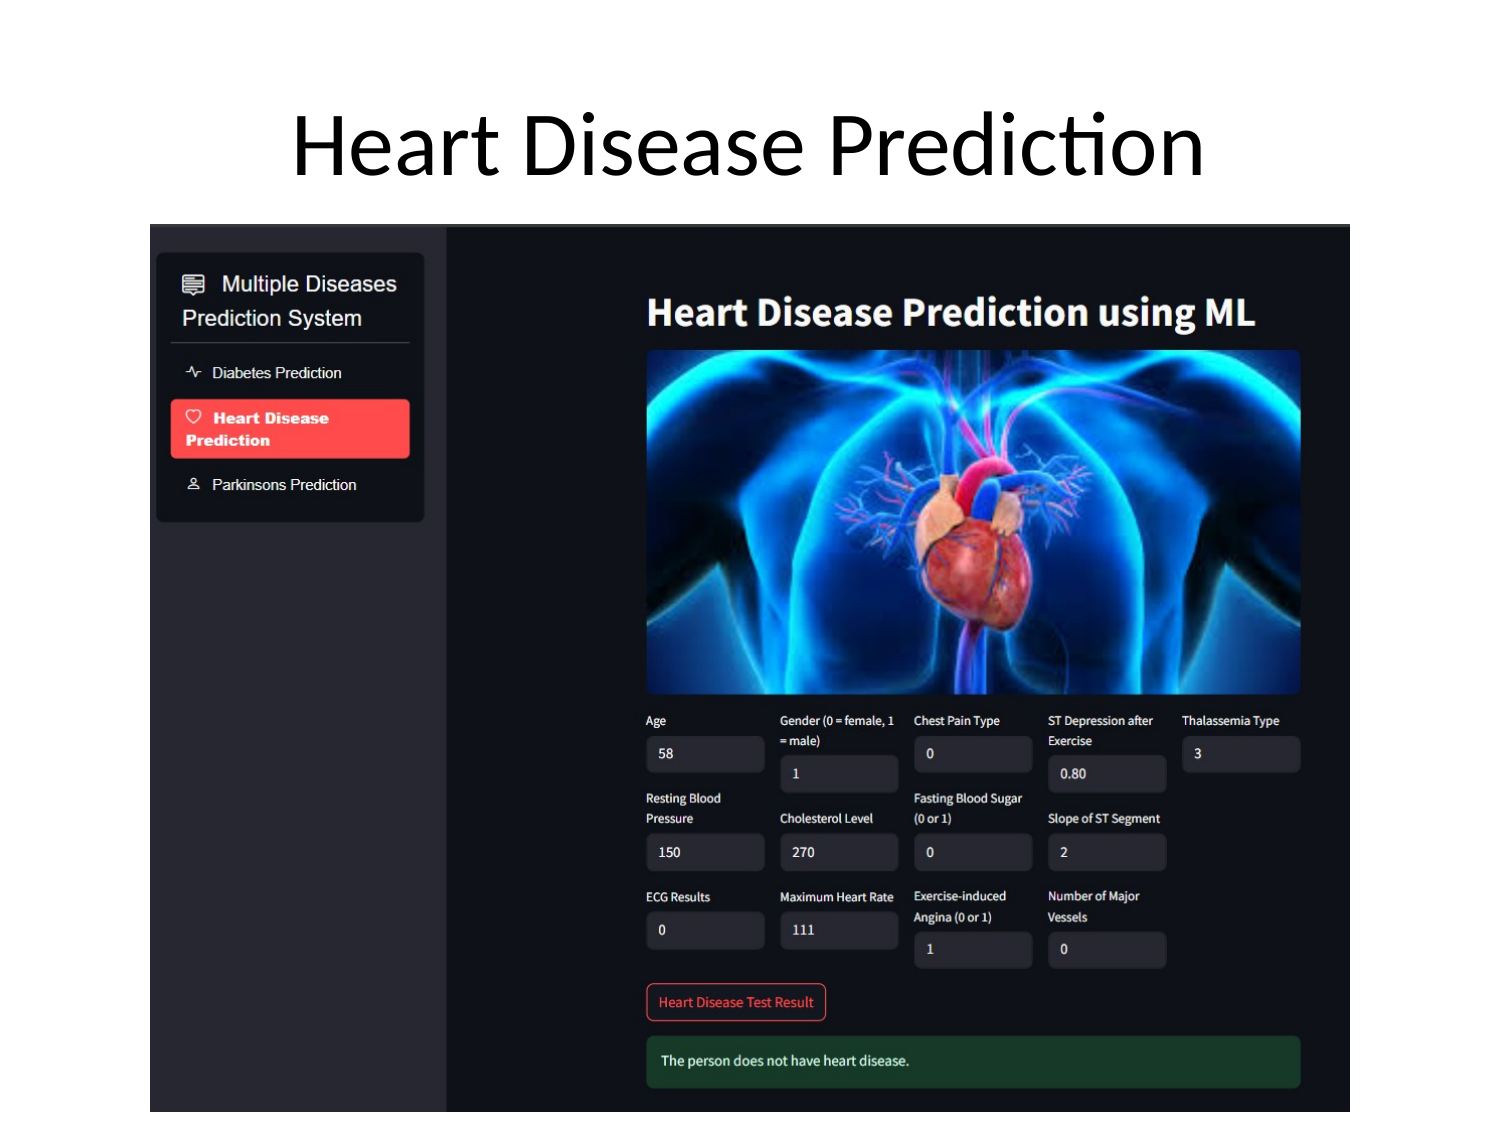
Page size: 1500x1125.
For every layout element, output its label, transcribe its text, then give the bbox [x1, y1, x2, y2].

title Heart Disease Prediction [75, 45, 1425, 233]
picture [149, 224, 1351, 1112]
